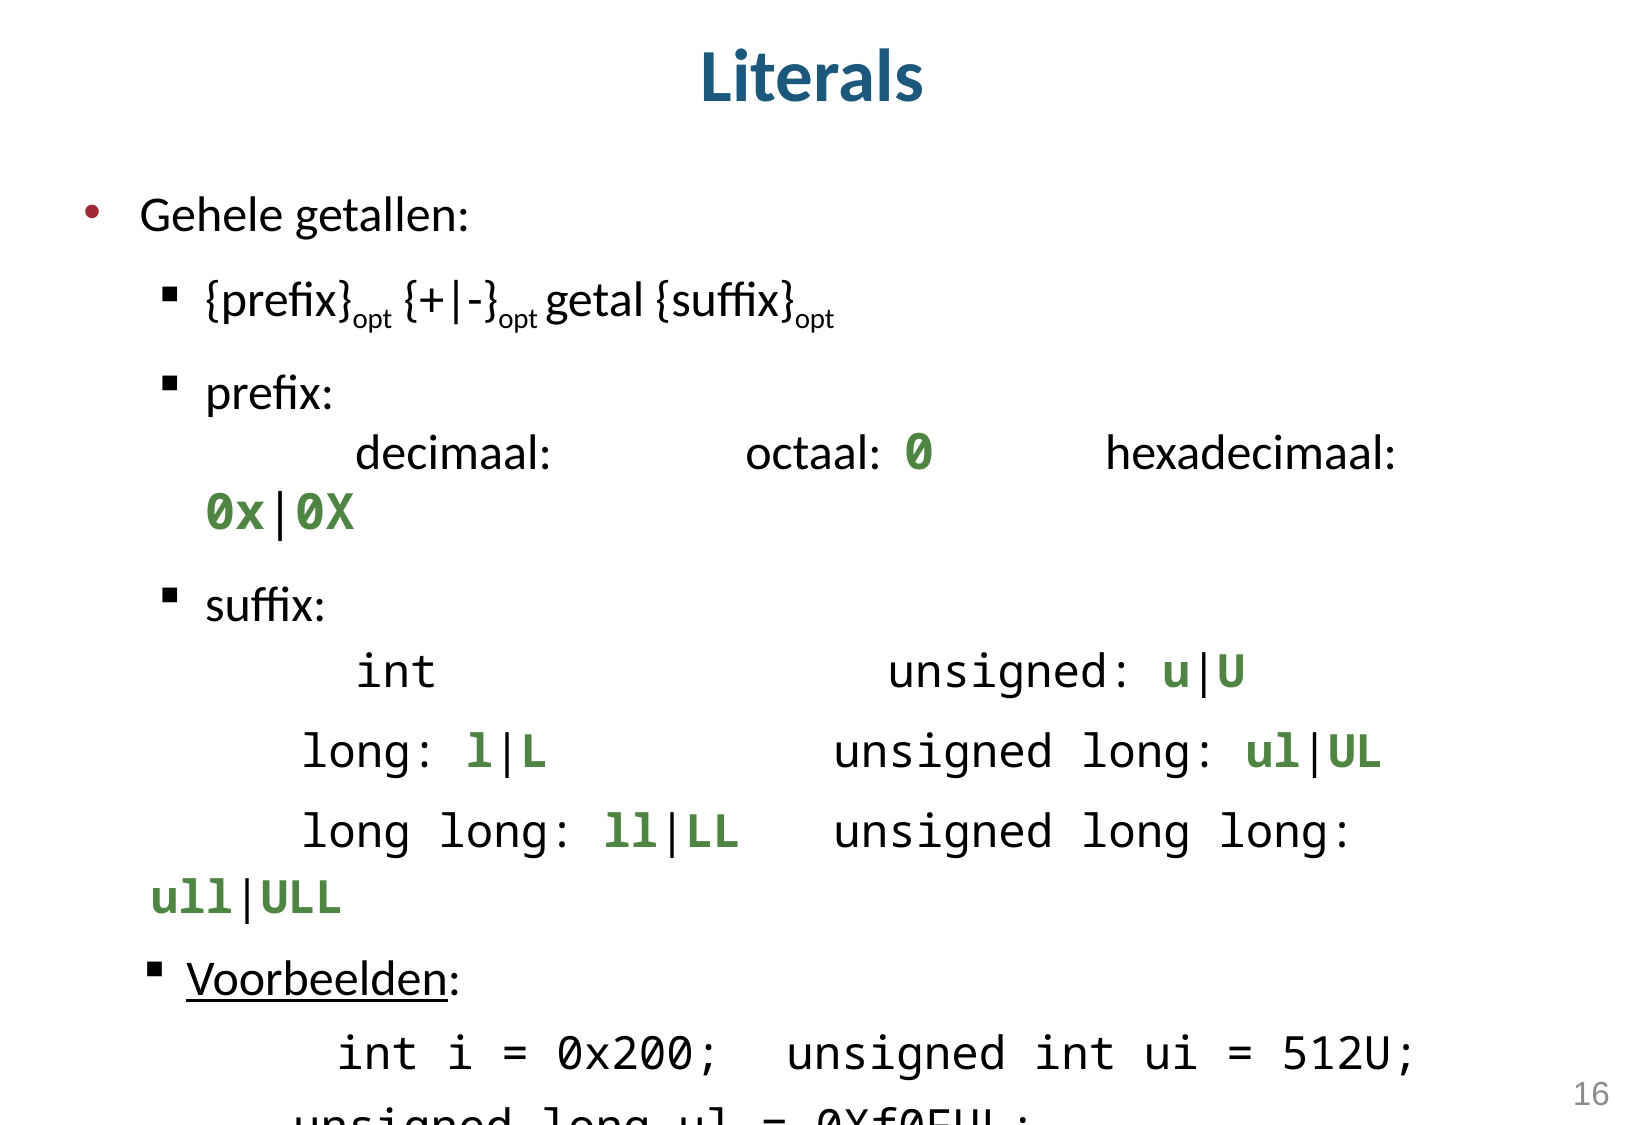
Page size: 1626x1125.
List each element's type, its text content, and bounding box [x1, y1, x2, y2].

title Literals [0, 4, 1625, 138]
list Gehele getallen: {prefix}opt {+|-}opt getal {suffix}opt prefix: decimaal: octaal: 0 hexadecimaal: 0x|0X suffix: int unsigned: u|U long: l|L unsigned long: ul|UL long long: ll|LL unsigned long long: ull|ULL Voorbeelden: int i = 0x200; unsigned int ui = 512U; unsigned long ul = 0Xf0FUL; long long ll = 0777ll; [68, 160, 1498, 1000]
slide_number 16 [1245, 1061, 1625, 1122]
